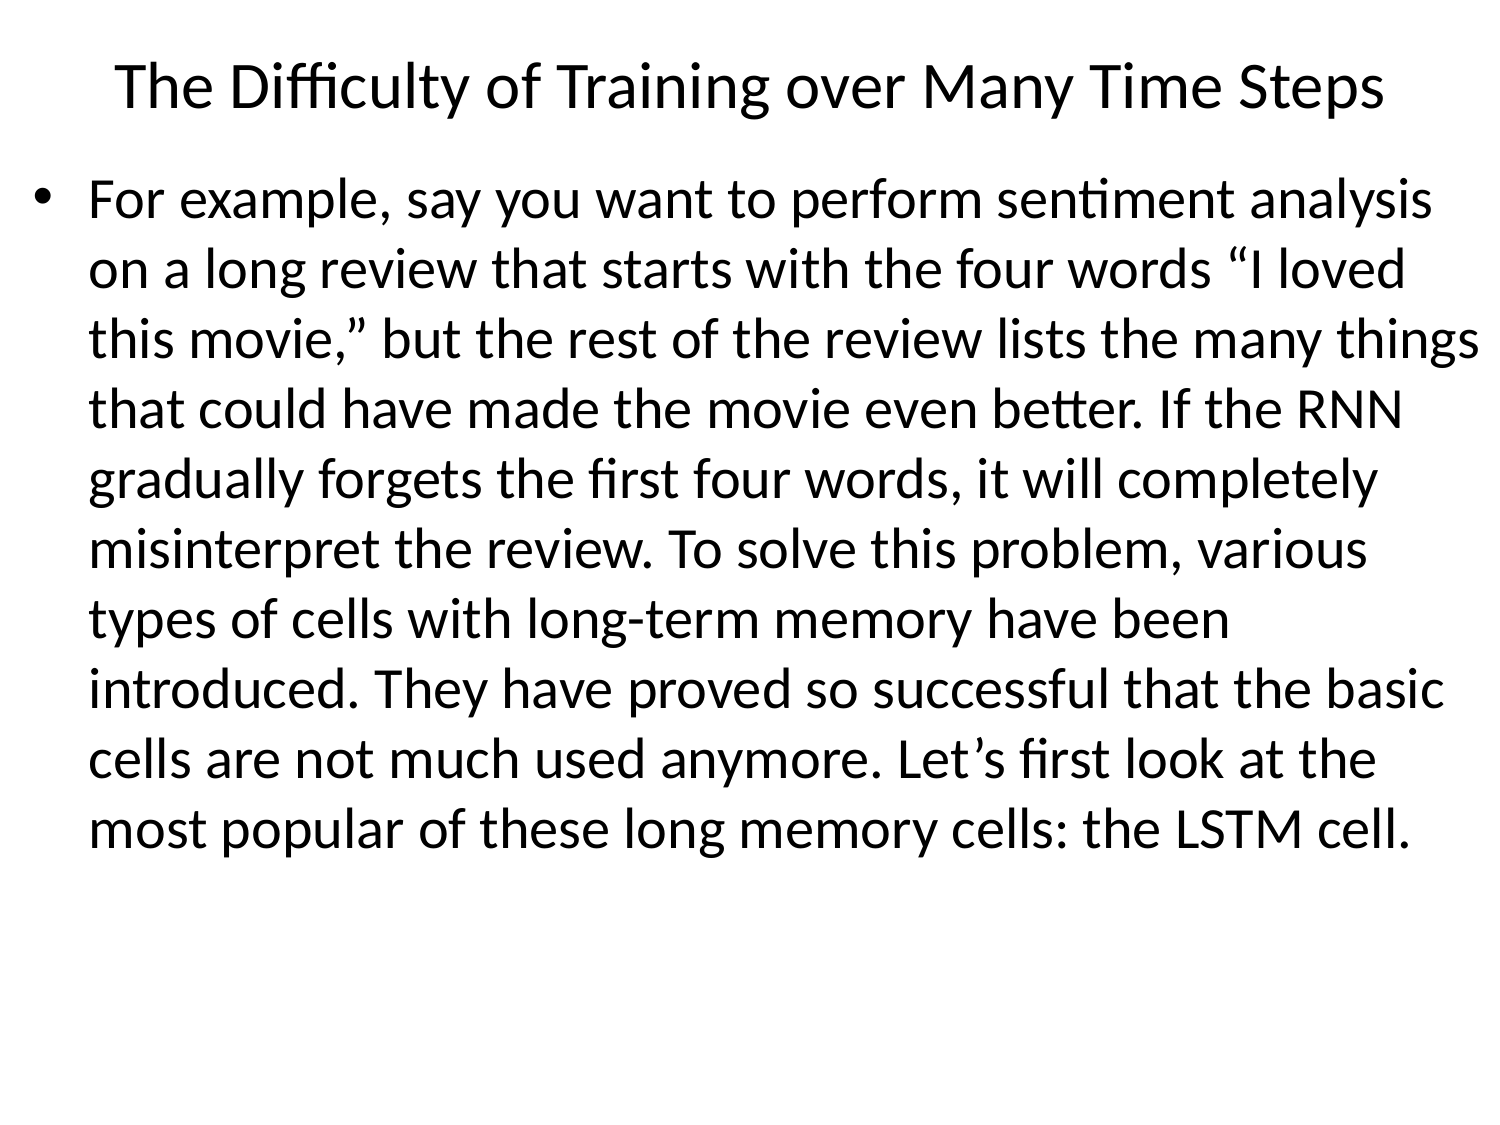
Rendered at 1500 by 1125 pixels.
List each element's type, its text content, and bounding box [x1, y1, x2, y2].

list For example, say you want to perform sentiment analysis on a long review that starts with the four words “I loved this movie,” but the rest of the review lists the many things that could have made the movie even better. If the RNN gradually forgets the first four words, it will completely misinterpret the review. To solve this problem, various types of cells with long-term memory have been introduced. They have proved so successful that the basic cells are not much used anymore. Let’s first look at the most popular of these long memory cells: the LSTM cell. [17, 152, 1500, 997]
title The Difficulty of Training over Many Time Steps [75, 0, 1425, 152]
